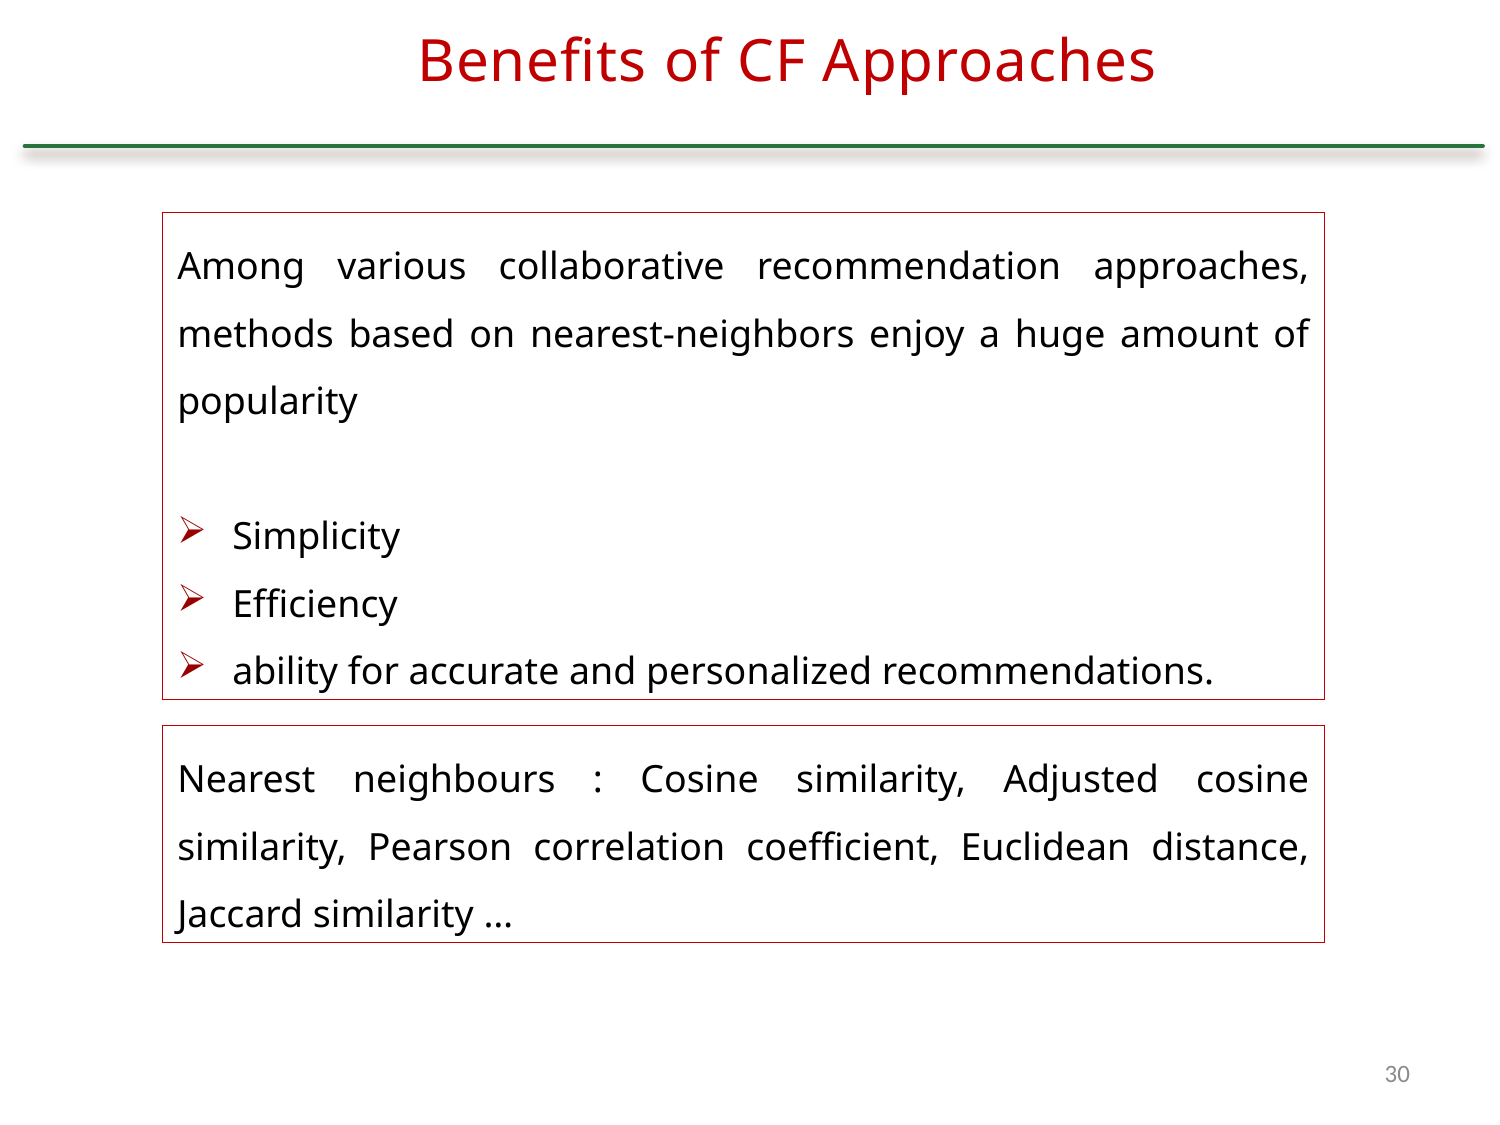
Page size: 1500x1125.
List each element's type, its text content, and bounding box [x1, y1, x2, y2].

text_box Among various collaborative recommendation approaches, methods based on nearest-neighbors enjoy a huge amount of popularity Simplicity Efficiency ability for accurate and personalized recommendations. [162, 212, 1325, 700]
text_box Nearest neighbours : Cosine similarity, Adjusted cosine similarity, Pearson correlation coefficient, Euclidean distance, Jaccard similarity … [162, 725, 1325, 943]
text_box Benefits of CF Approaches [287, 16, 1288, 101]
slide_number 30 [1074, 1042, 1425, 1103]
